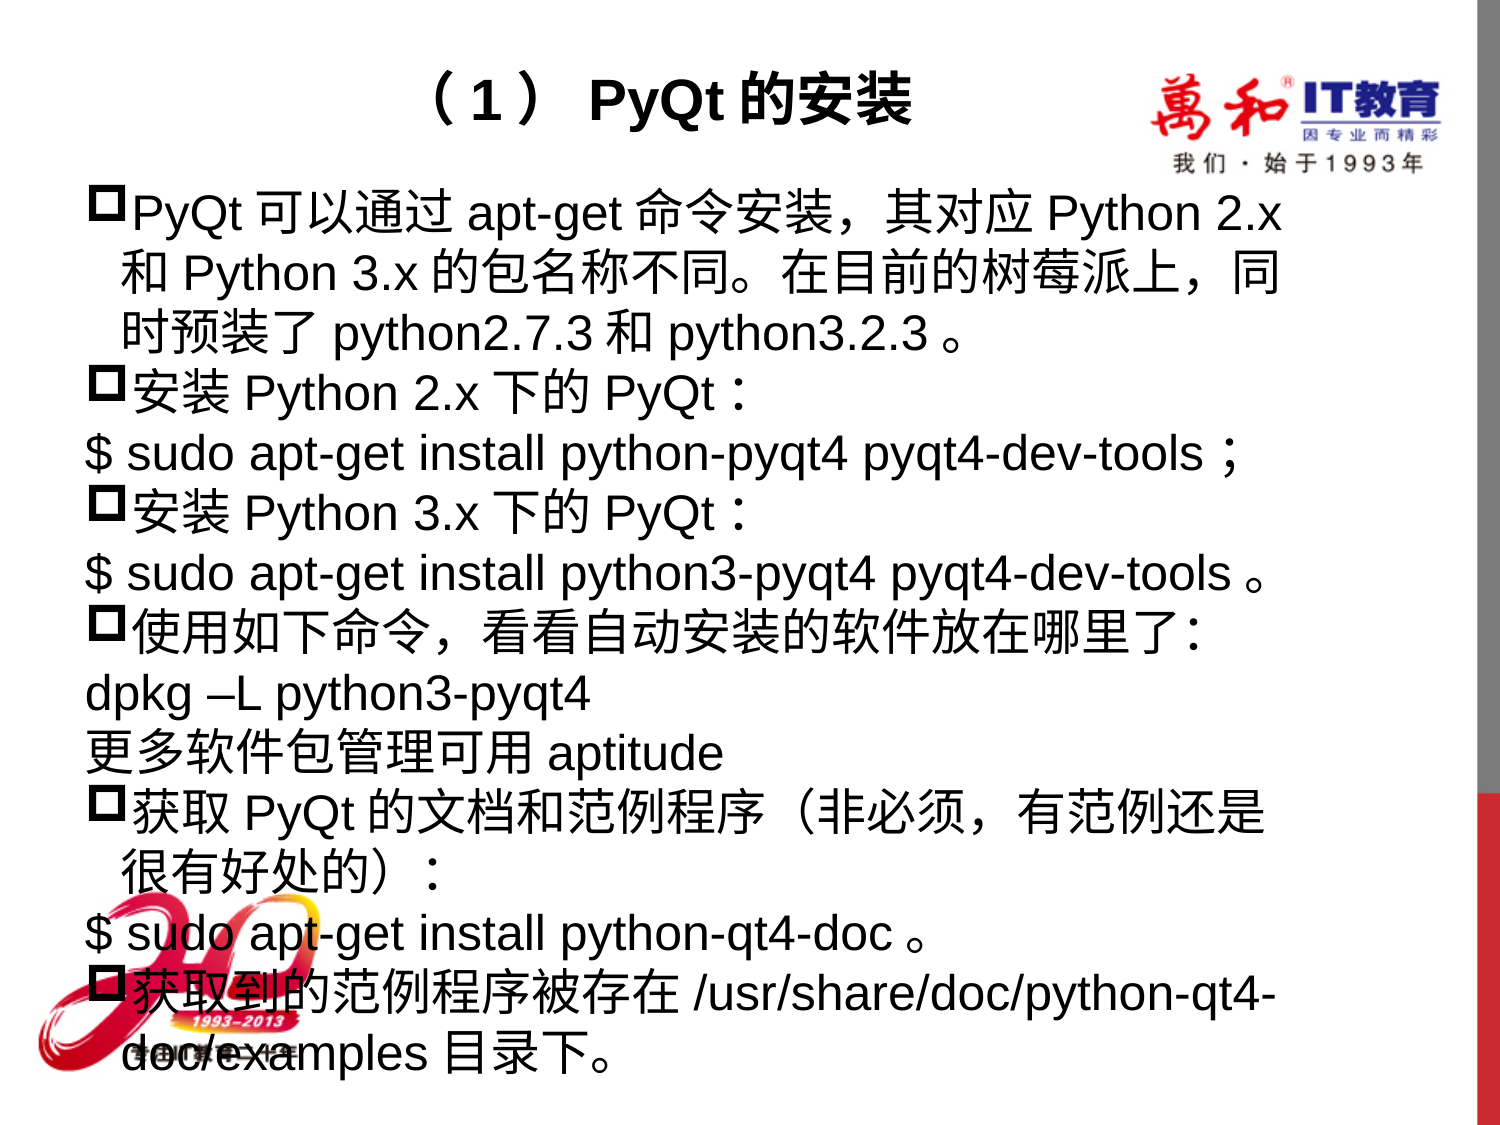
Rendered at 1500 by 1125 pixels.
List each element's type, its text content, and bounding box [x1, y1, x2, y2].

text_box （1）PyQt的安装 [67, 54, 1244, 140]
picture [0, 0, 1500, 1125]
text_box PyQt可以通过apt-get命令安装，其对应Python 2.x 和Python 3.x的包名称不同。在目前的树莓派上，同时预装了python2.7.3和python3.2.3。 安装Python 2.x下的PyQt： $ sudo apt-get install python-pyqt4 pyqt4-dev-tools； 安装Python 3.x下的PyQt： $ sudo apt-get install python3-pyqt4 pyqt4-dev-tools。 使用如下命令，看看自动安装的软件放在哪里了： dpkg –L python3-pyqt4 更多软件包管理可用aptitude 获取PyQt的文档和范例程序（非必须，有范例还是很有好处的）： $ sudo apt-get install python-qt4-doc。 获取到的范例程序被存在/usr/share/doc/python-qt4-doc/examples目录下。 [70, 172, 1325, 1088]
